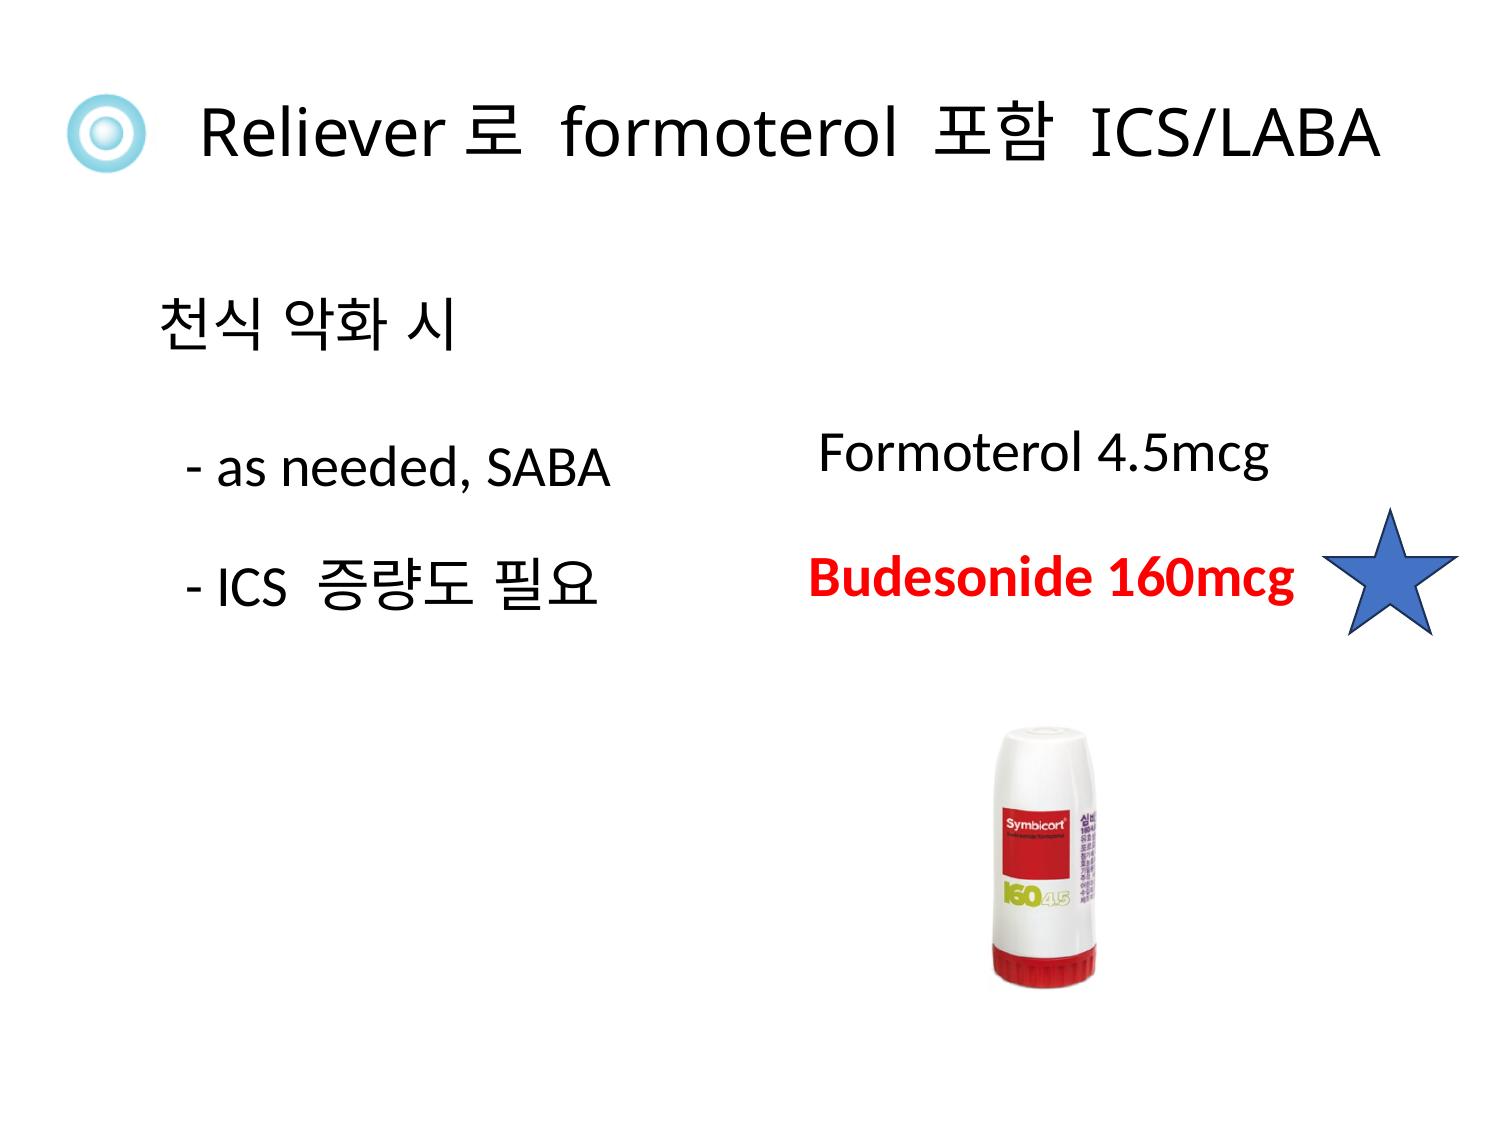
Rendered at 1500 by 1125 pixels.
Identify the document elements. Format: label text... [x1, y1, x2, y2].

text_box Reliever로 formoterol 포함 ICS/LABA [183, 25, 1478, 244]
text_box Formoterol 4.5mcg [803, 405, 1360, 491]
picture [964, 719, 1117, 995]
text_box [1321, 506, 1460, 636]
picture [50, 75, 157, 194]
text_box 천식 악화 시 - as needed, SABA - ICS 증량도 필요 [143, 280, 627, 696]
text_box Budesonide 160mcg [794, 531, 1311, 616]
